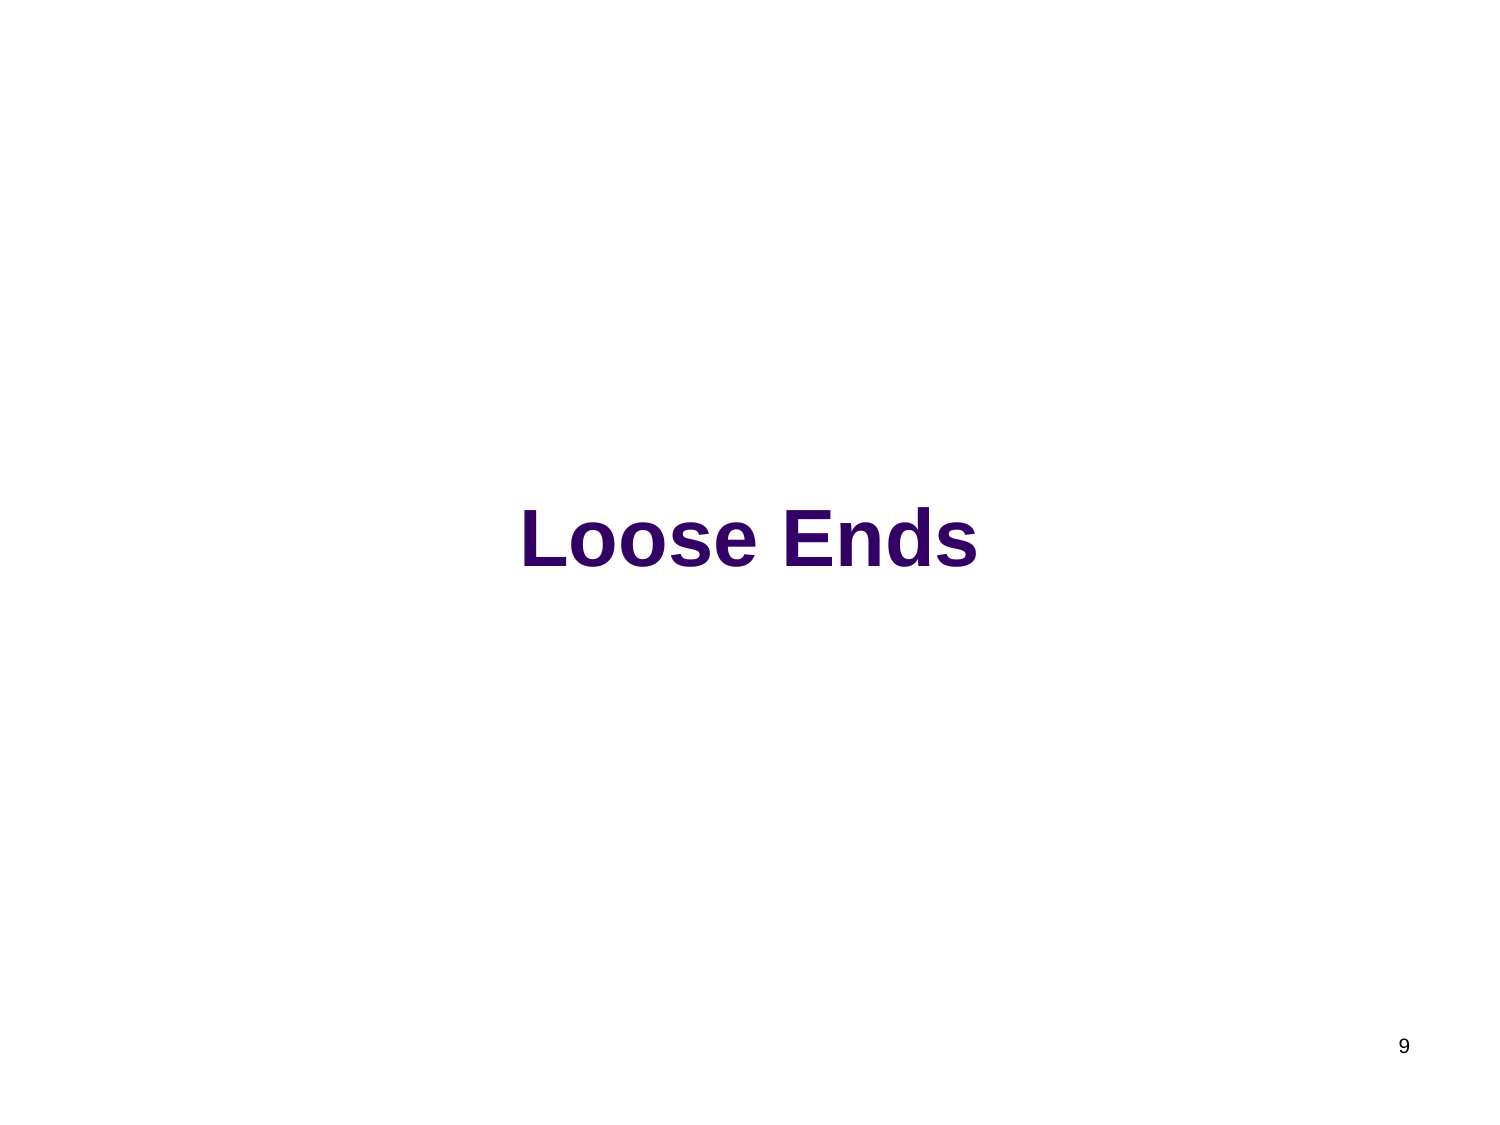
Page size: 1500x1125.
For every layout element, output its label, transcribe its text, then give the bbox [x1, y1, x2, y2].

title Loose Ends [112, 349, 1388, 591]
slide_number 9 [1074, 1024, 1426, 1101]
